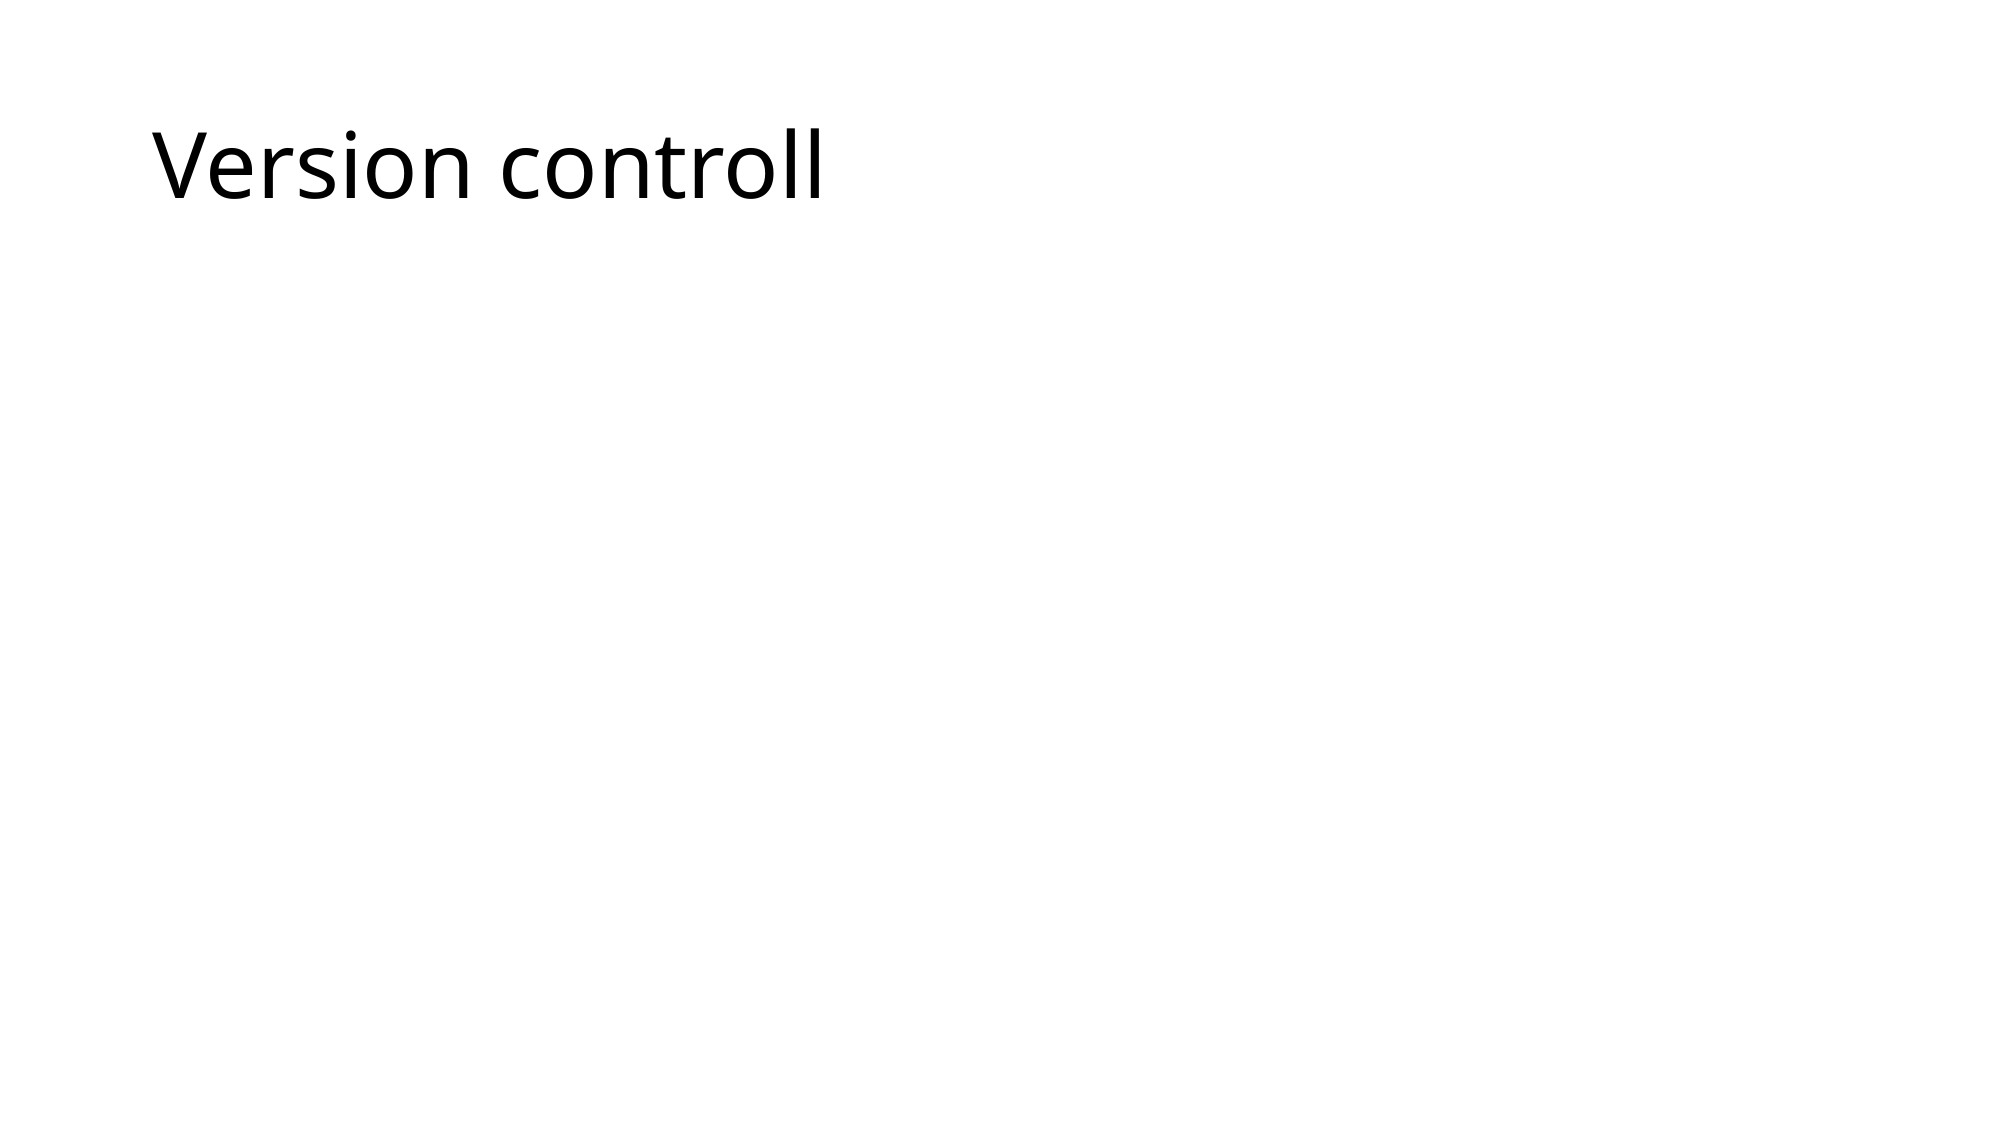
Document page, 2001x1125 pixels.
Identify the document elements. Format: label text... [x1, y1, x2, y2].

title Version controll [137, 59, 1863, 278]
